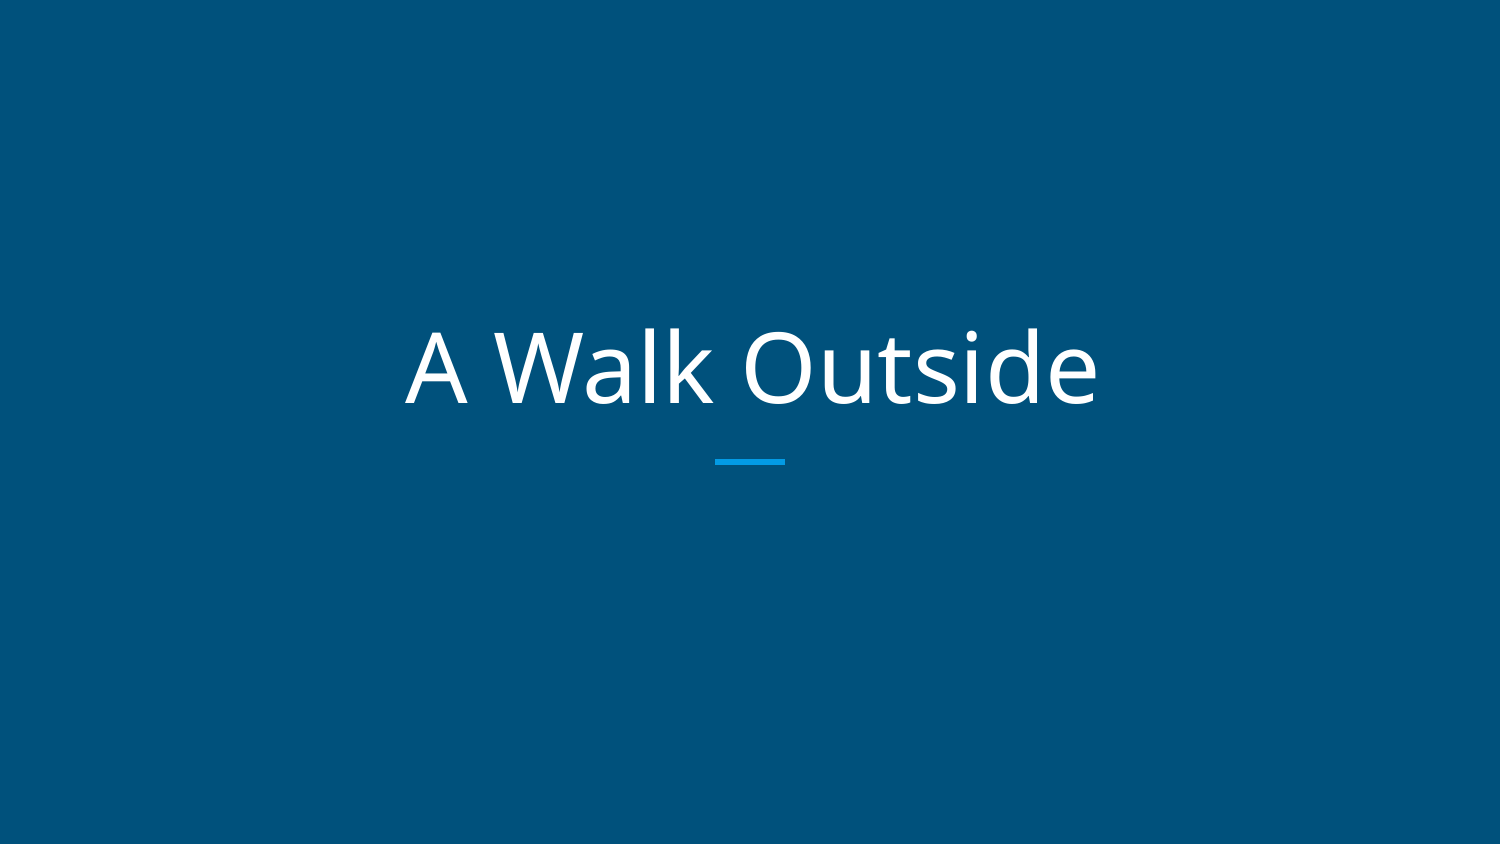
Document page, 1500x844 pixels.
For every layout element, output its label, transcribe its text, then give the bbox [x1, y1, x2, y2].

title A Walk Outside [78, 289, 1429, 439]
